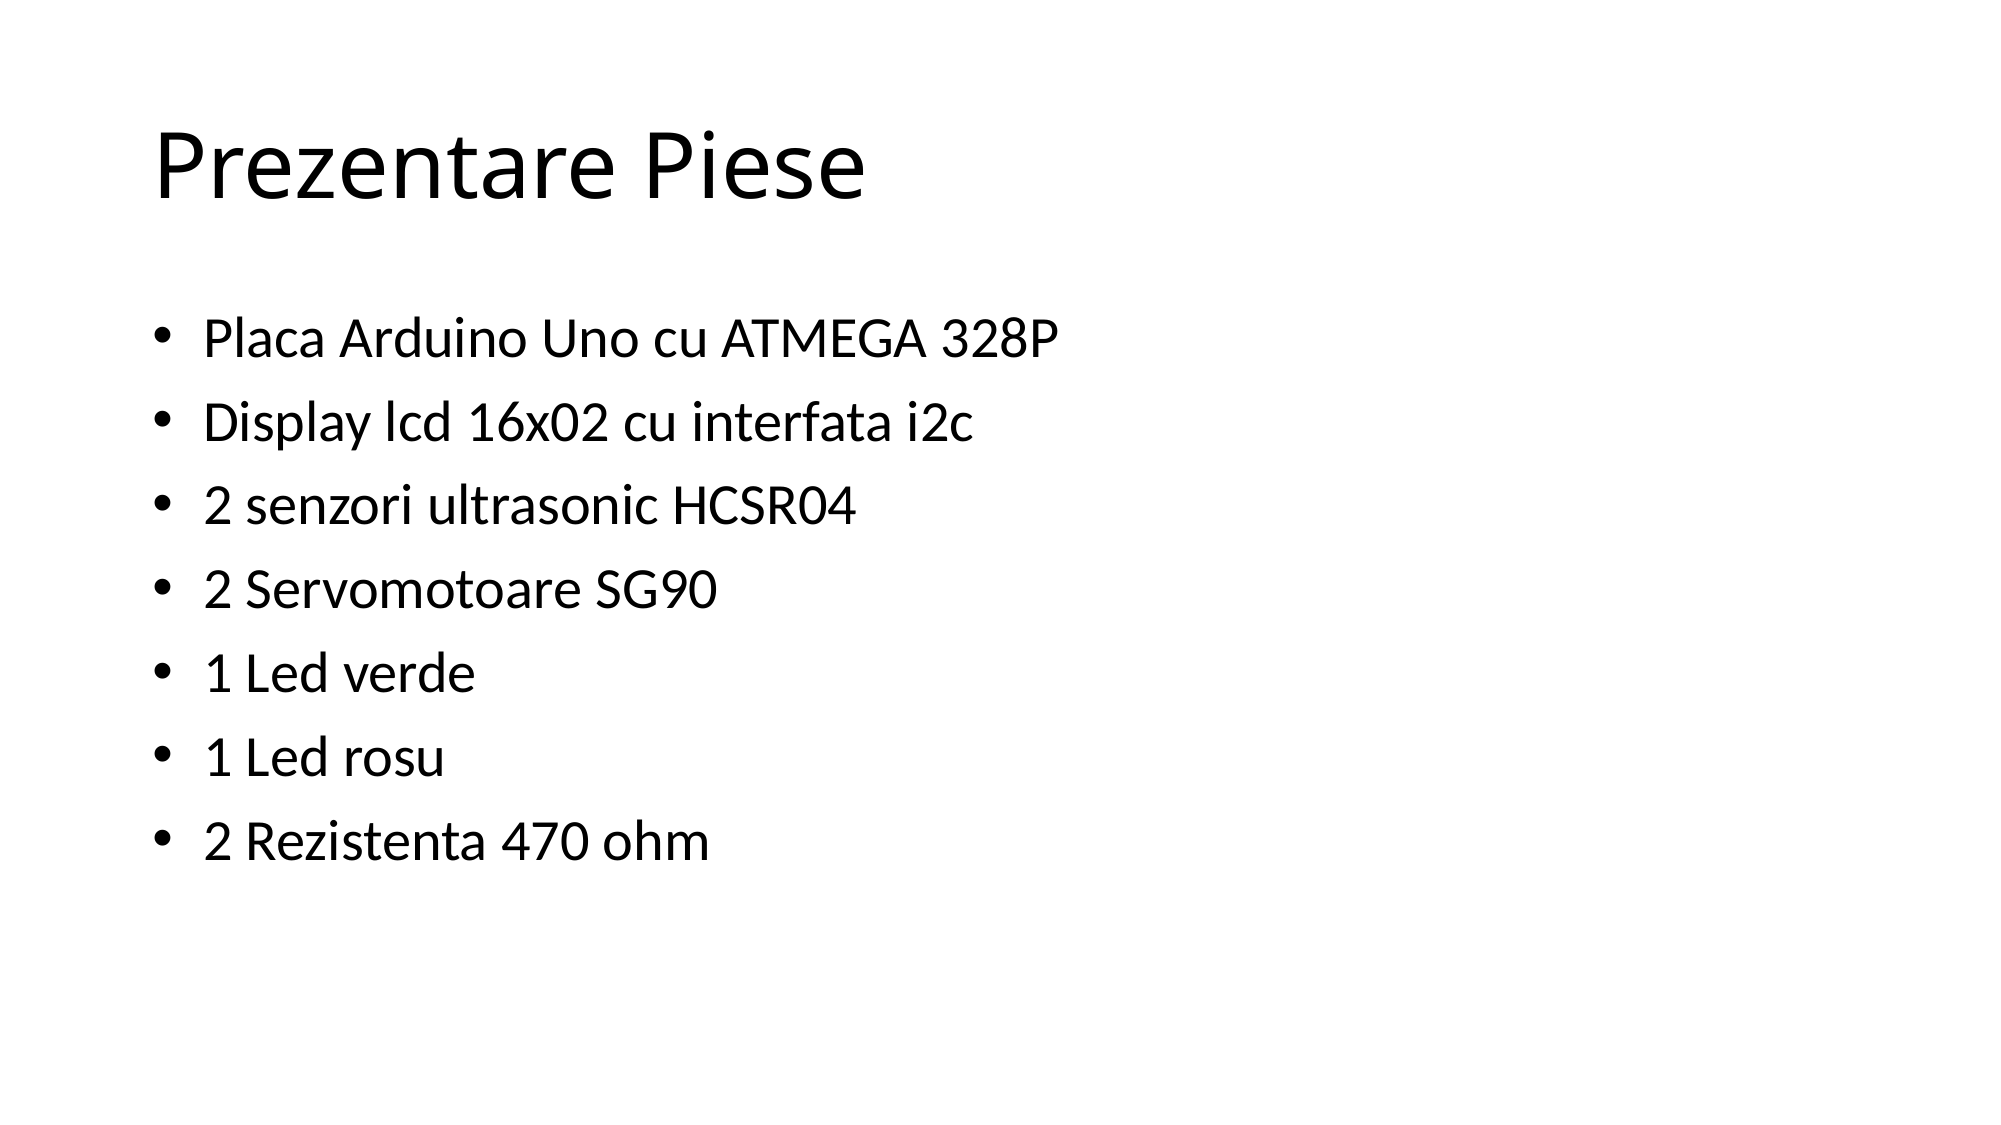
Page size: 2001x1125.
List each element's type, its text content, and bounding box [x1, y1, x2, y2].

title Prezentare Piese [137, 59, 1863, 278]
list Placa Arduino Uno cu ATMEGA 328P Display lcd 16x02 cu interfata i2c 2 senzori ultrasonic HCSR04 2 Servomotoare SG90 1 Led verde 1 Led rosu 2 Rezistenta 470 ohm [137, 299, 1863, 1014]
